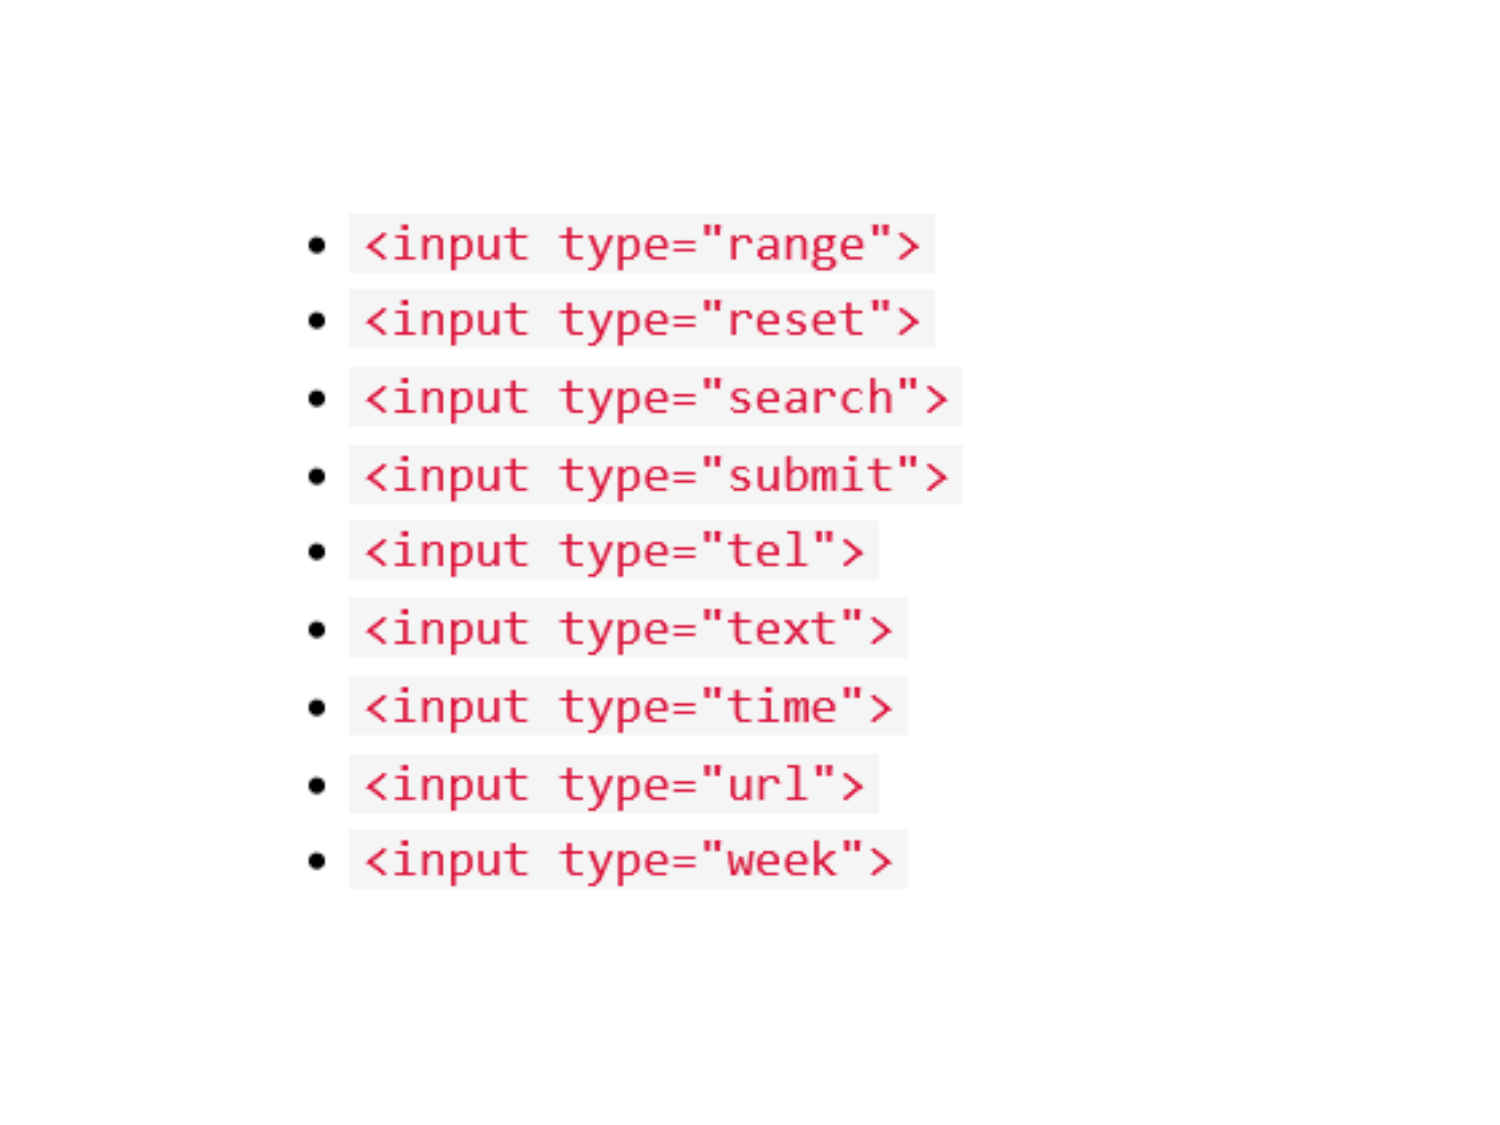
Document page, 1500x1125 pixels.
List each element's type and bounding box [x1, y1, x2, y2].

list [280, 212, 1089, 938]
